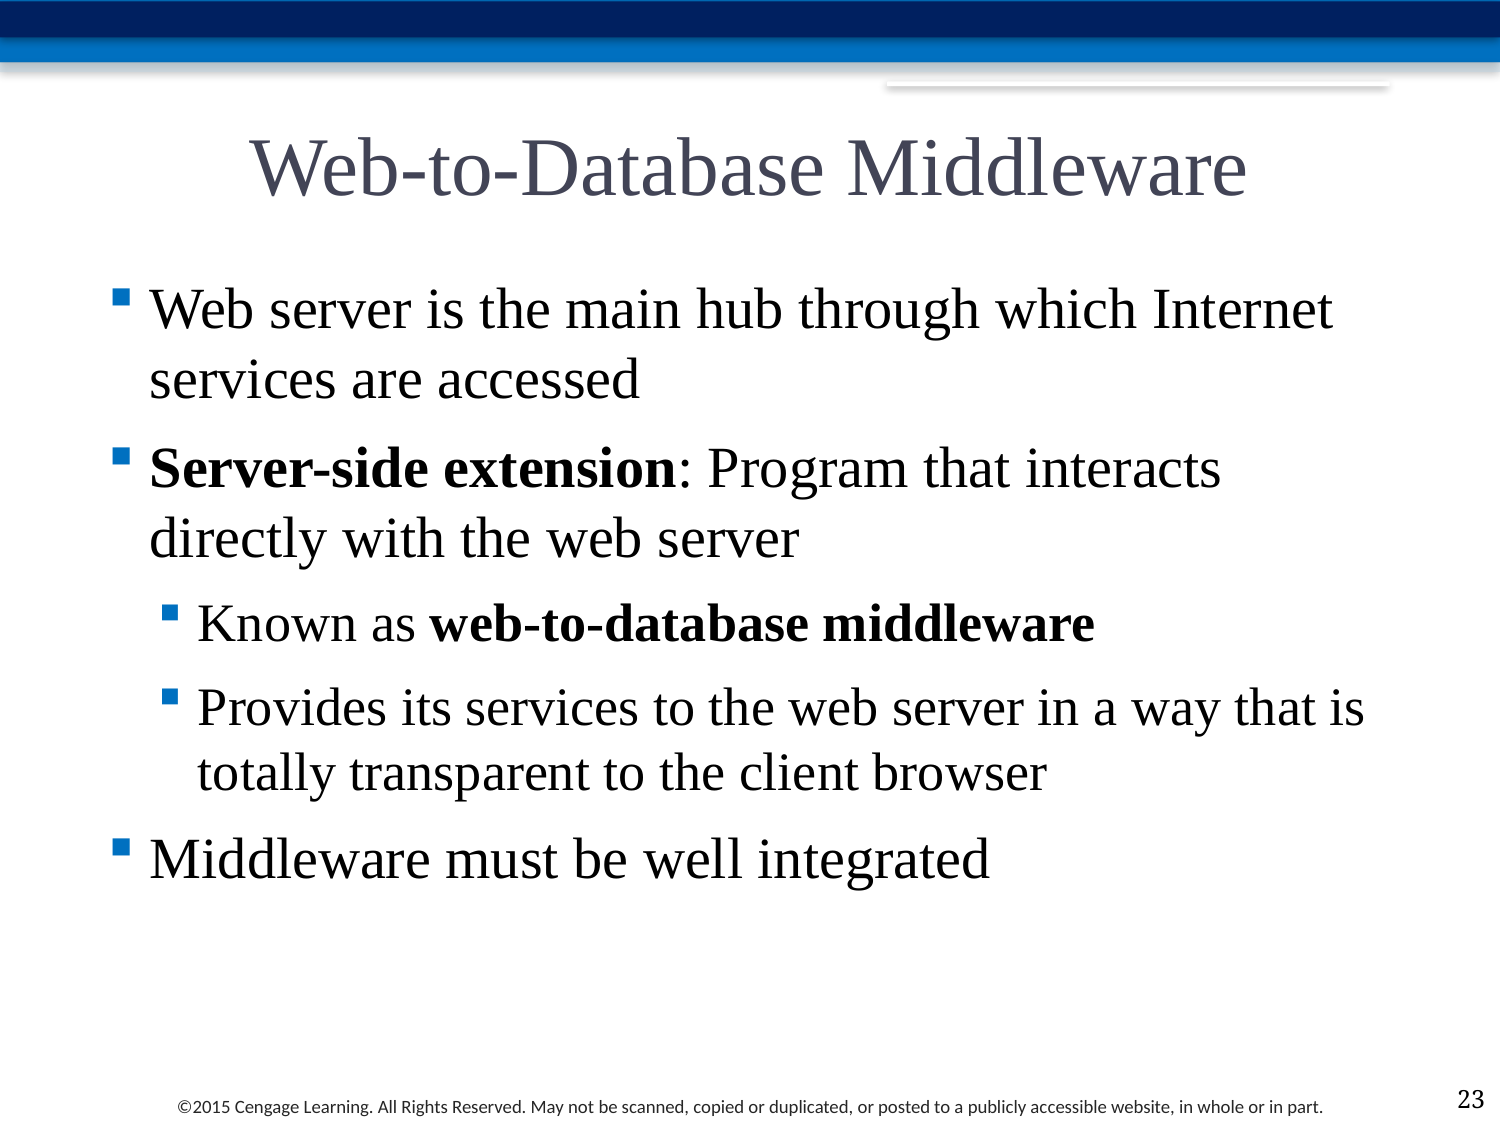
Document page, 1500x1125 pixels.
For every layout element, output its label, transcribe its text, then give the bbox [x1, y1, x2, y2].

title Web-to-Database Middleware [75, 75, 1425, 250]
list Web server is the main hub through which Internet services are accessed Server-side extension: Program that interacts directly with the web server Known as web-to-database middleware Provides its services to the web server in a way that is totally transparent to the client browser Middleware must be well integrated [75, 262, 1425, 1066]
slide_number 23 [1425, 1074, 1500, 1125]
